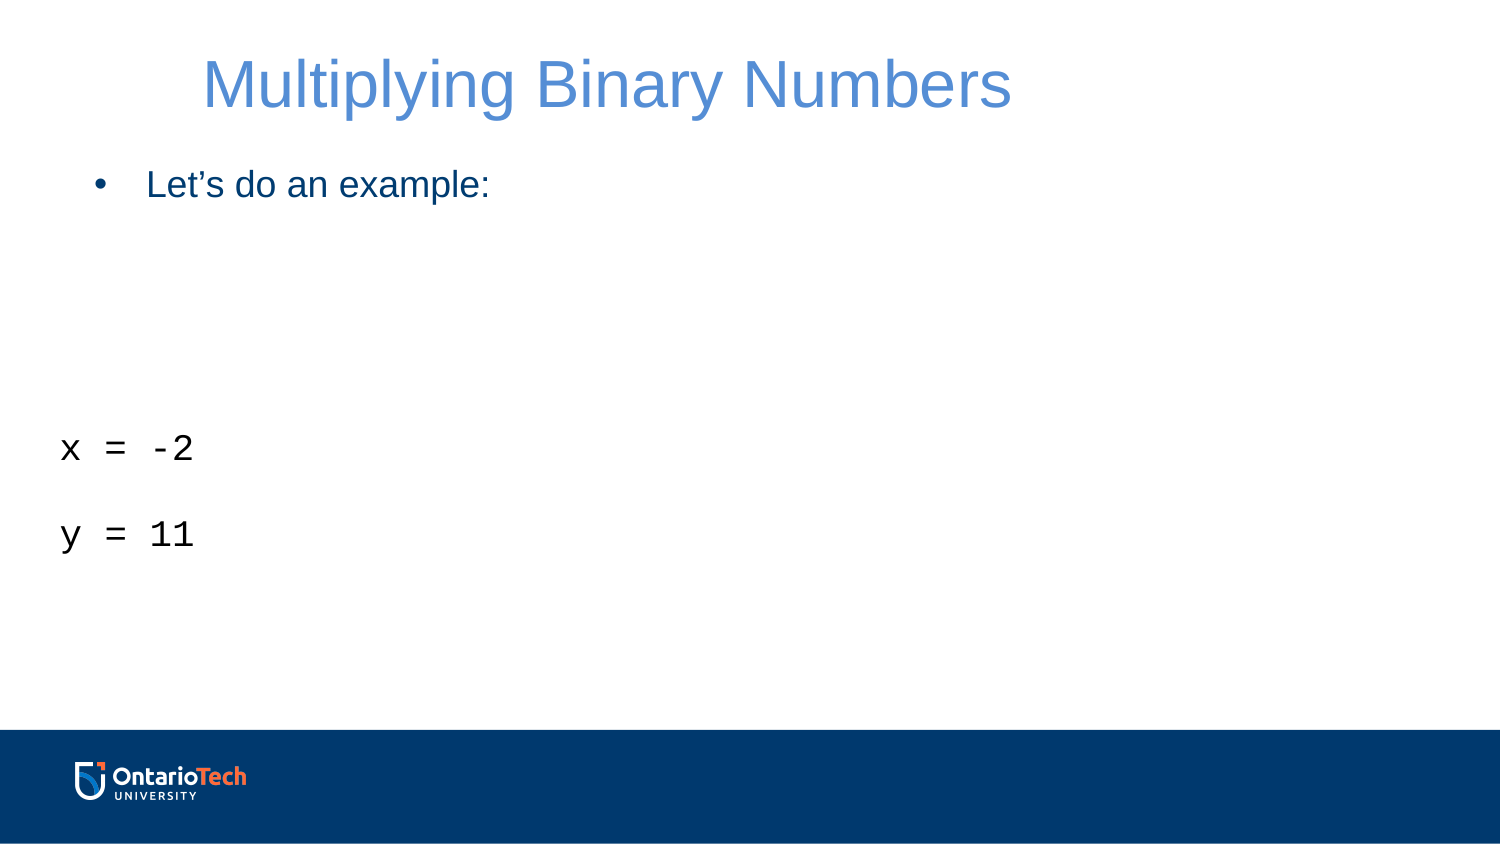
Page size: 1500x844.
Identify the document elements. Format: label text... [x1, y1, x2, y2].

text_box x = -2 [44, 407, 216, 476]
text_box Multiplying Binary Numbers [187, 46, 1313, 115]
text_box y = 11 [44, 493, 426, 657]
text_box Let’s do an example: [75, 158, 1382, 401]
picture [75, 762, 246, 800]
